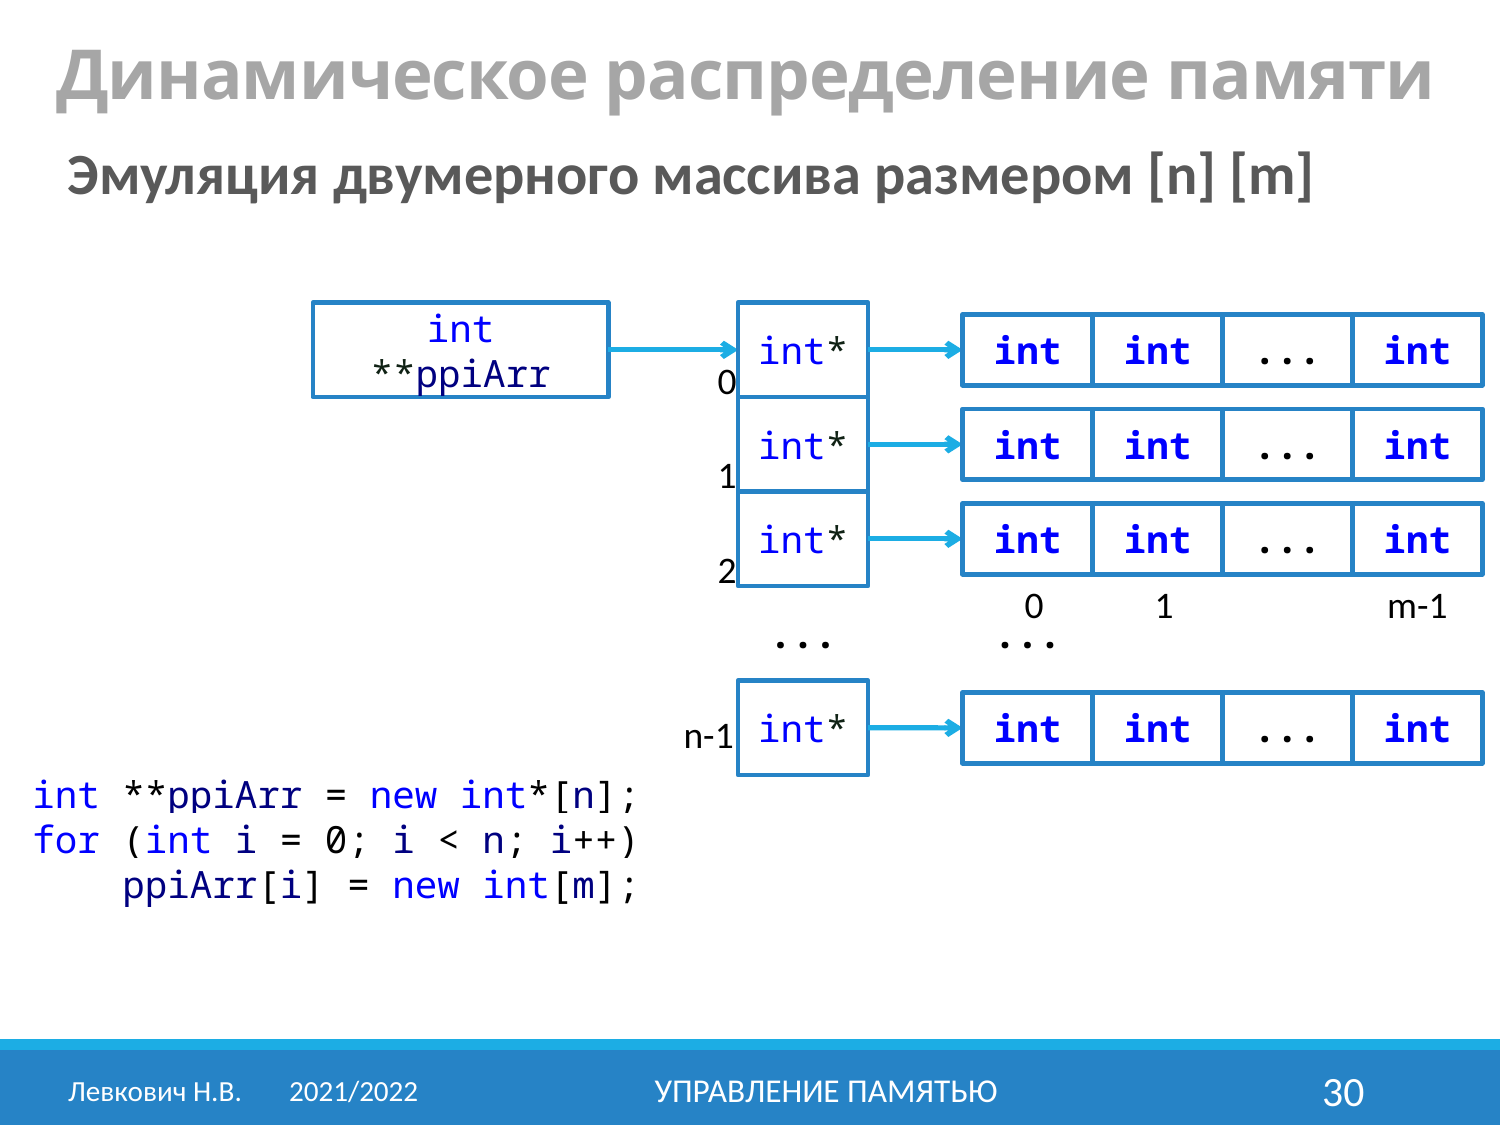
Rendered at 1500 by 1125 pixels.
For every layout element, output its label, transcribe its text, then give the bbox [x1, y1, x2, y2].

text_box int [1091, 408, 1221, 481]
text_box ... [1221, 408, 1351, 481]
text_box m-1 [1363, 585, 1472, 623]
text_box 1 [1138, 585, 1176, 623]
text_box 2 [701, 549, 739, 587]
text_box int [1091, 691, 1221, 764]
slide_number 30 [1218, 1059, 1380, 1120]
text_box int [1091, 502, 1221, 575]
text_box int [1351, 313, 1484, 387]
footer Управление памятью [453, 1059, 1199, 1120]
text_box int [1351, 691, 1484, 764]
text_box int [1351, 408, 1484, 481]
text_box int **ppiArr = new int*[n]; for (int i = 0; i < n; i++) ppiArr[i] = new int[m]; [17, 763, 768, 913]
text_box int [961, 691, 1091, 764]
text_box ... [961, 585, 1094, 682]
text_box 0 [701, 360, 739, 398]
text_box ... [1221, 691, 1351, 764]
text_box int **ppiArr [312, 301, 610, 398]
text_box Эмуляция двумерного массива размером [n] [m] [53, 137, 1459, 215]
text_box int* [737, 490, 869, 585]
text_box 0 [1008, 585, 1046, 623]
text_box int [961, 313, 1091, 387]
text_box Динамическое распределение памяти [41, 19, 1483, 121]
slide_number Левкович Н.В. 2021/2022 [47, 1059, 440, 1120]
text_box int* [737, 679, 869, 776]
text_box int* [737, 301, 869, 396]
text_box ... [1221, 502, 1351, 575]
text_box int [961, 502, 1091, 575]
text_box ... [737, 585, 869, 679]
text_box int* [737, 396, 869, 490]
text_box n-1 [666, 715, 751, 753]
text_box int [1351, 502, 1484, 575]
text_box int [961, 408, 1091, 481]
text_box int [1091, 313, 1221, 387]
text_box ... [1221, 313, 1351, 387]
text_box 1 [701, 455, 739, 493]
